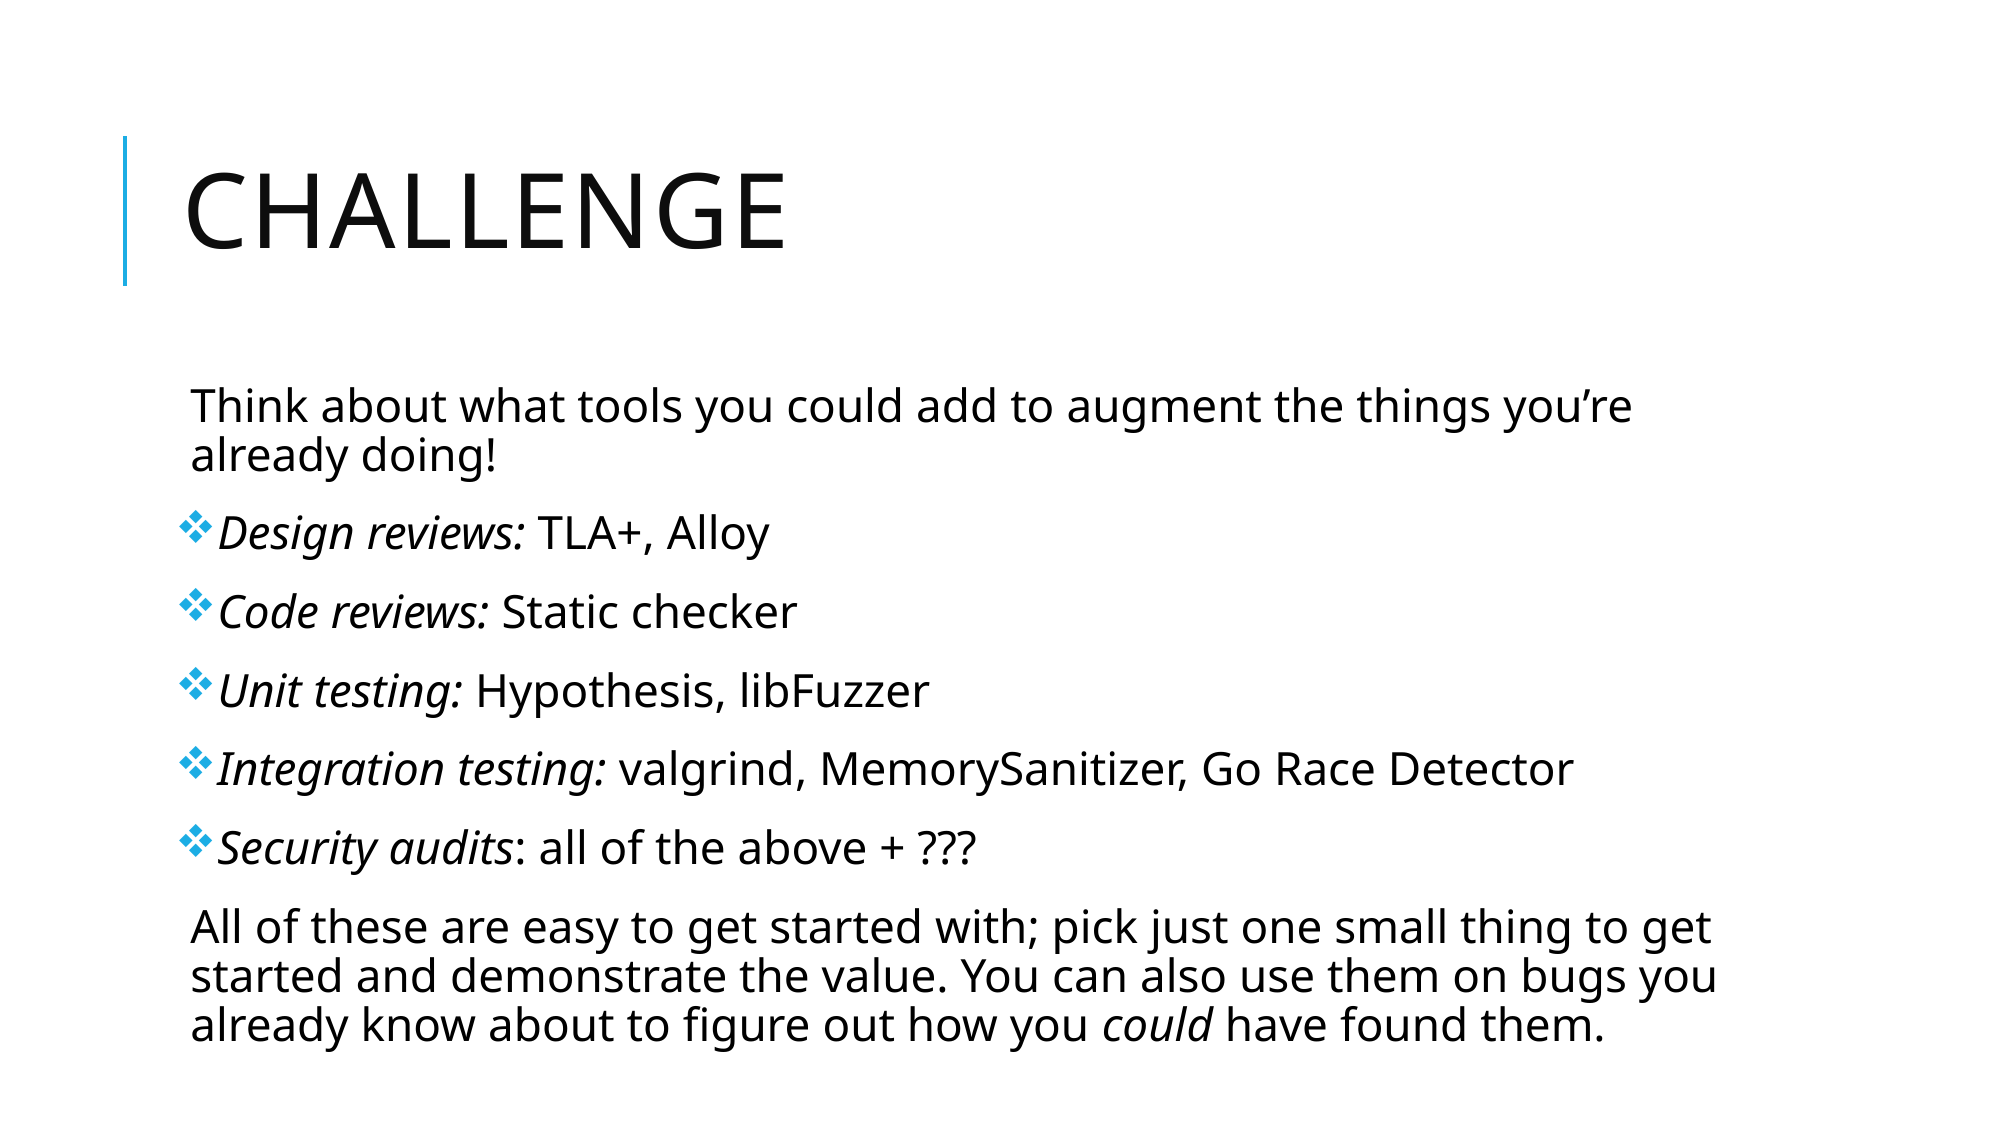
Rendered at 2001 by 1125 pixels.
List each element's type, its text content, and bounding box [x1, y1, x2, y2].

list Think about what tools you could add to augment the things you’re already doing! Design reviews: TLA+, Alloy Code reviews: Static checker Unit testing: Hypothesis, libFuzzer Integration testing: valgrind, MemorySanitizer, Go Race Detector Security audits: all of the above + ??? All of these are easy to get started with; pick just one small thing to get started and demonstrate the value. You can also use them on bugs you already know about to figure out how you could have found them. [168, 375, 1763, 1035]
title challenge [168, 96, 1763, 342]
